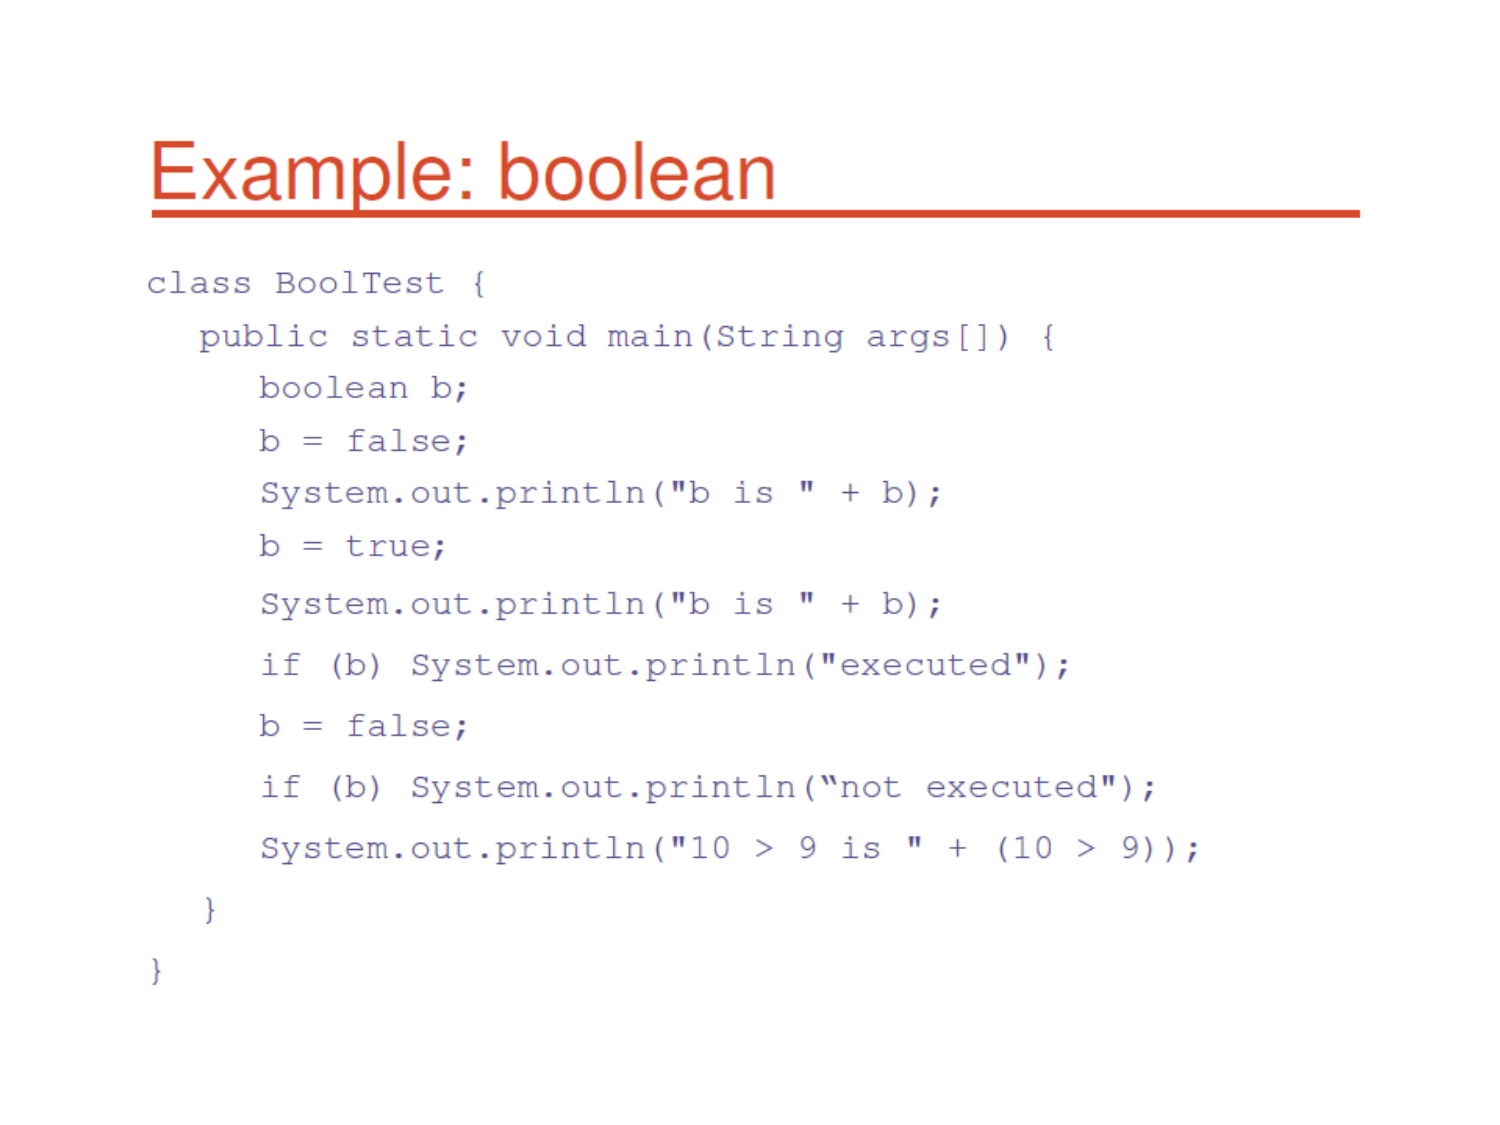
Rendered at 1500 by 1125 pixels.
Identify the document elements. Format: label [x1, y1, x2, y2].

picture [73, 121, 1426, 1004]
